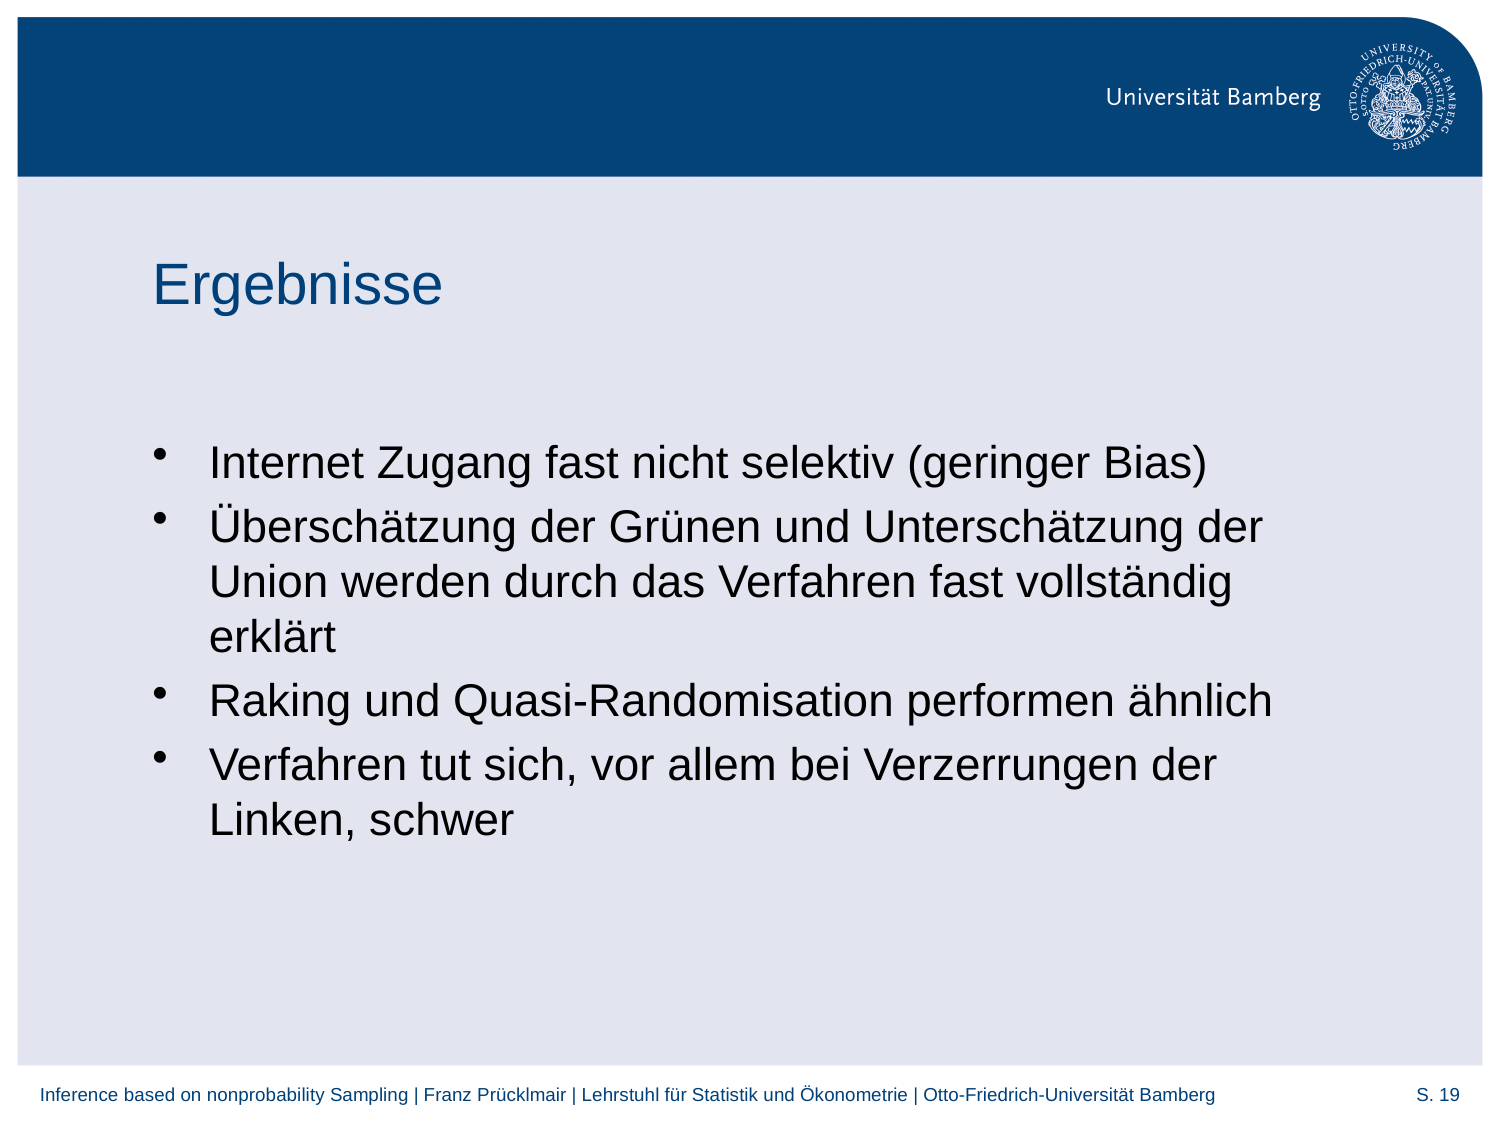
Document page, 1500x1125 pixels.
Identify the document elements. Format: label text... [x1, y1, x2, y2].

list Internet Zugang fast nicht selektiv (geringer Bias) Überschätzung der Grünen und Unterschätzung der Union werden durch das Verfahren fast vollständig erklärt Raking und Quasi-Randomisation performen ähnlich Verfahren tut sich, vor allem bei Verzerrungen der Linken, schwer [137, 425, 1388, 1008]
picture [0, 0, 1500, 1125]
title Ergebnisse [137, 187, 1363, 375]
